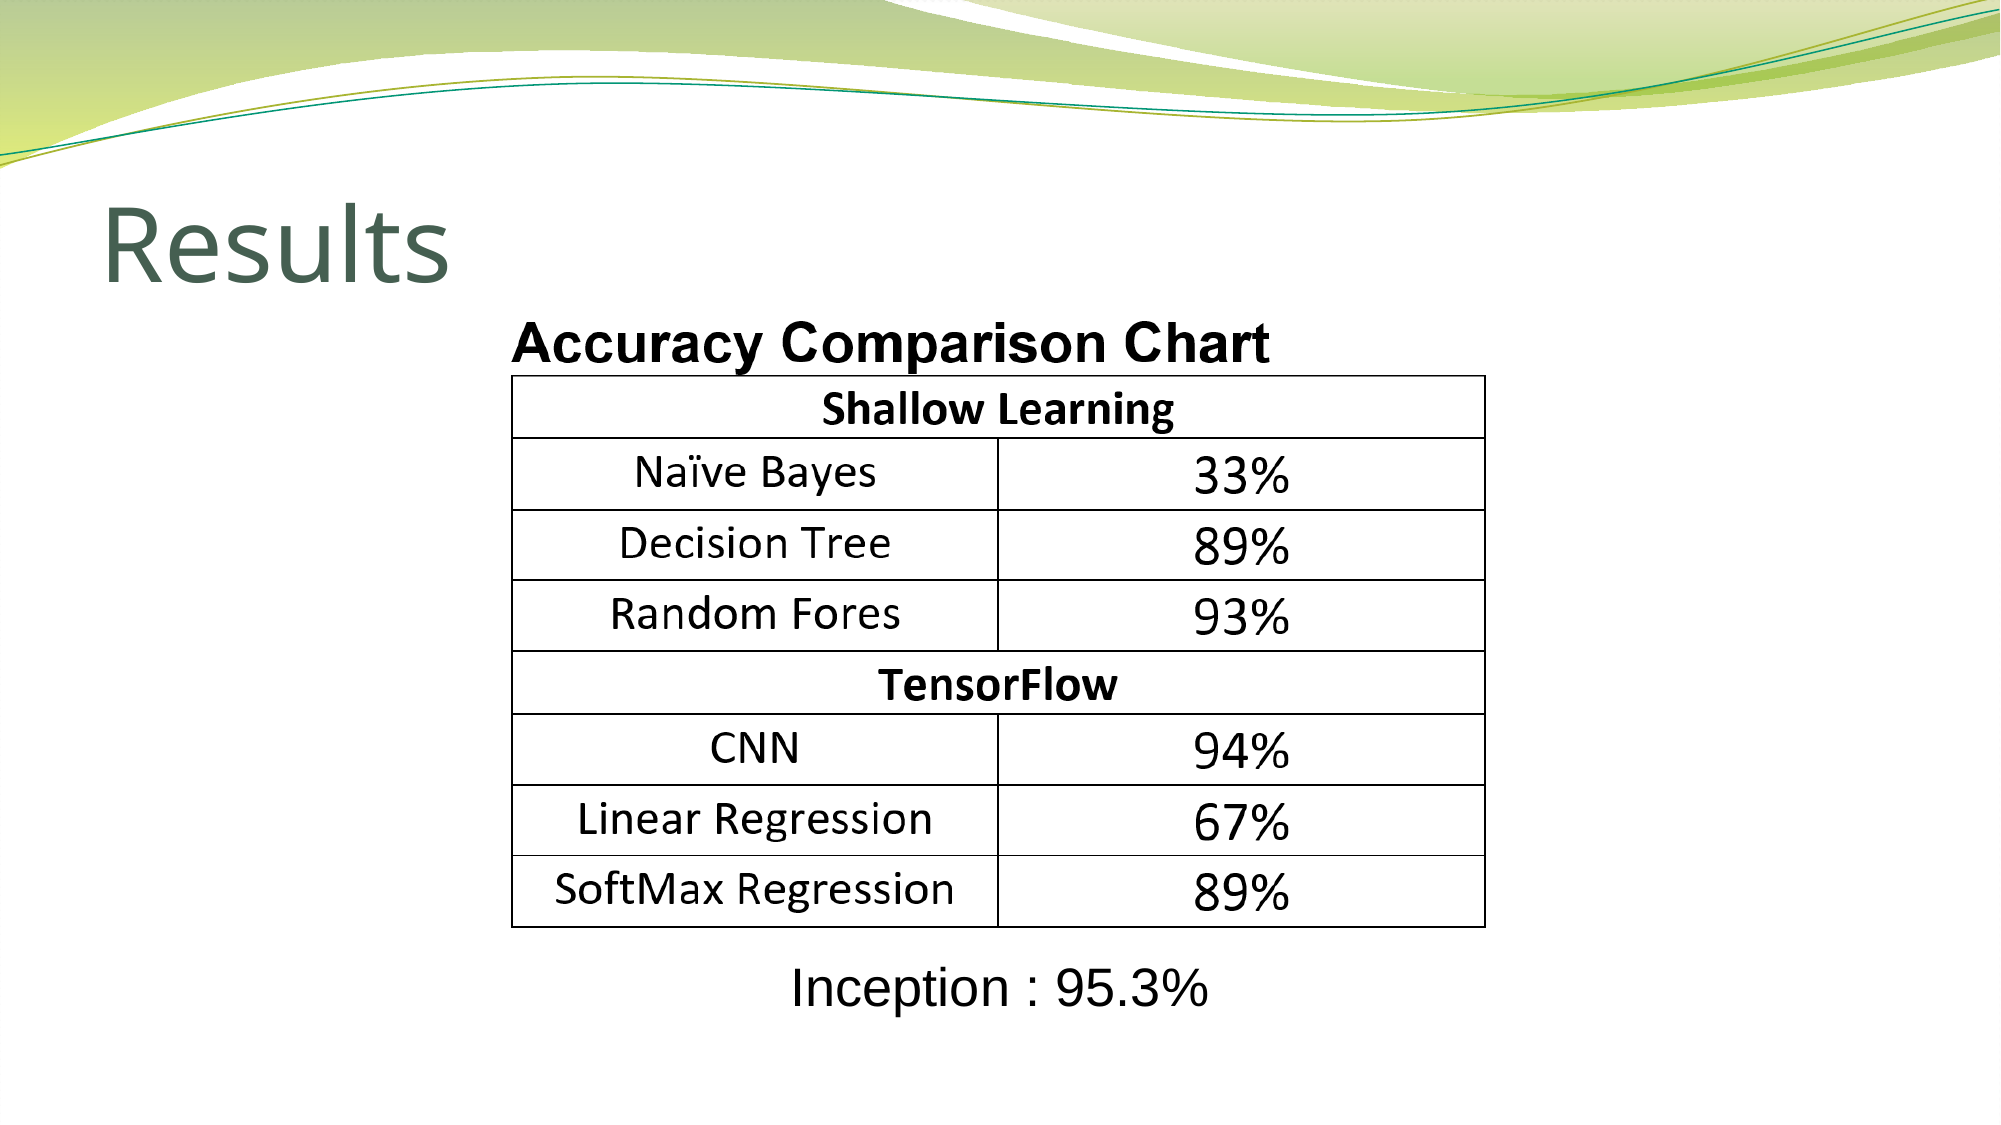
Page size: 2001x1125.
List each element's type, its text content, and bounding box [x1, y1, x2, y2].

text_box Results [99, 115, 1900, 303]
text_box Inception : 95.3% [452, 944, 1548, 1021]
picture [489, 302, 1511, 945]
